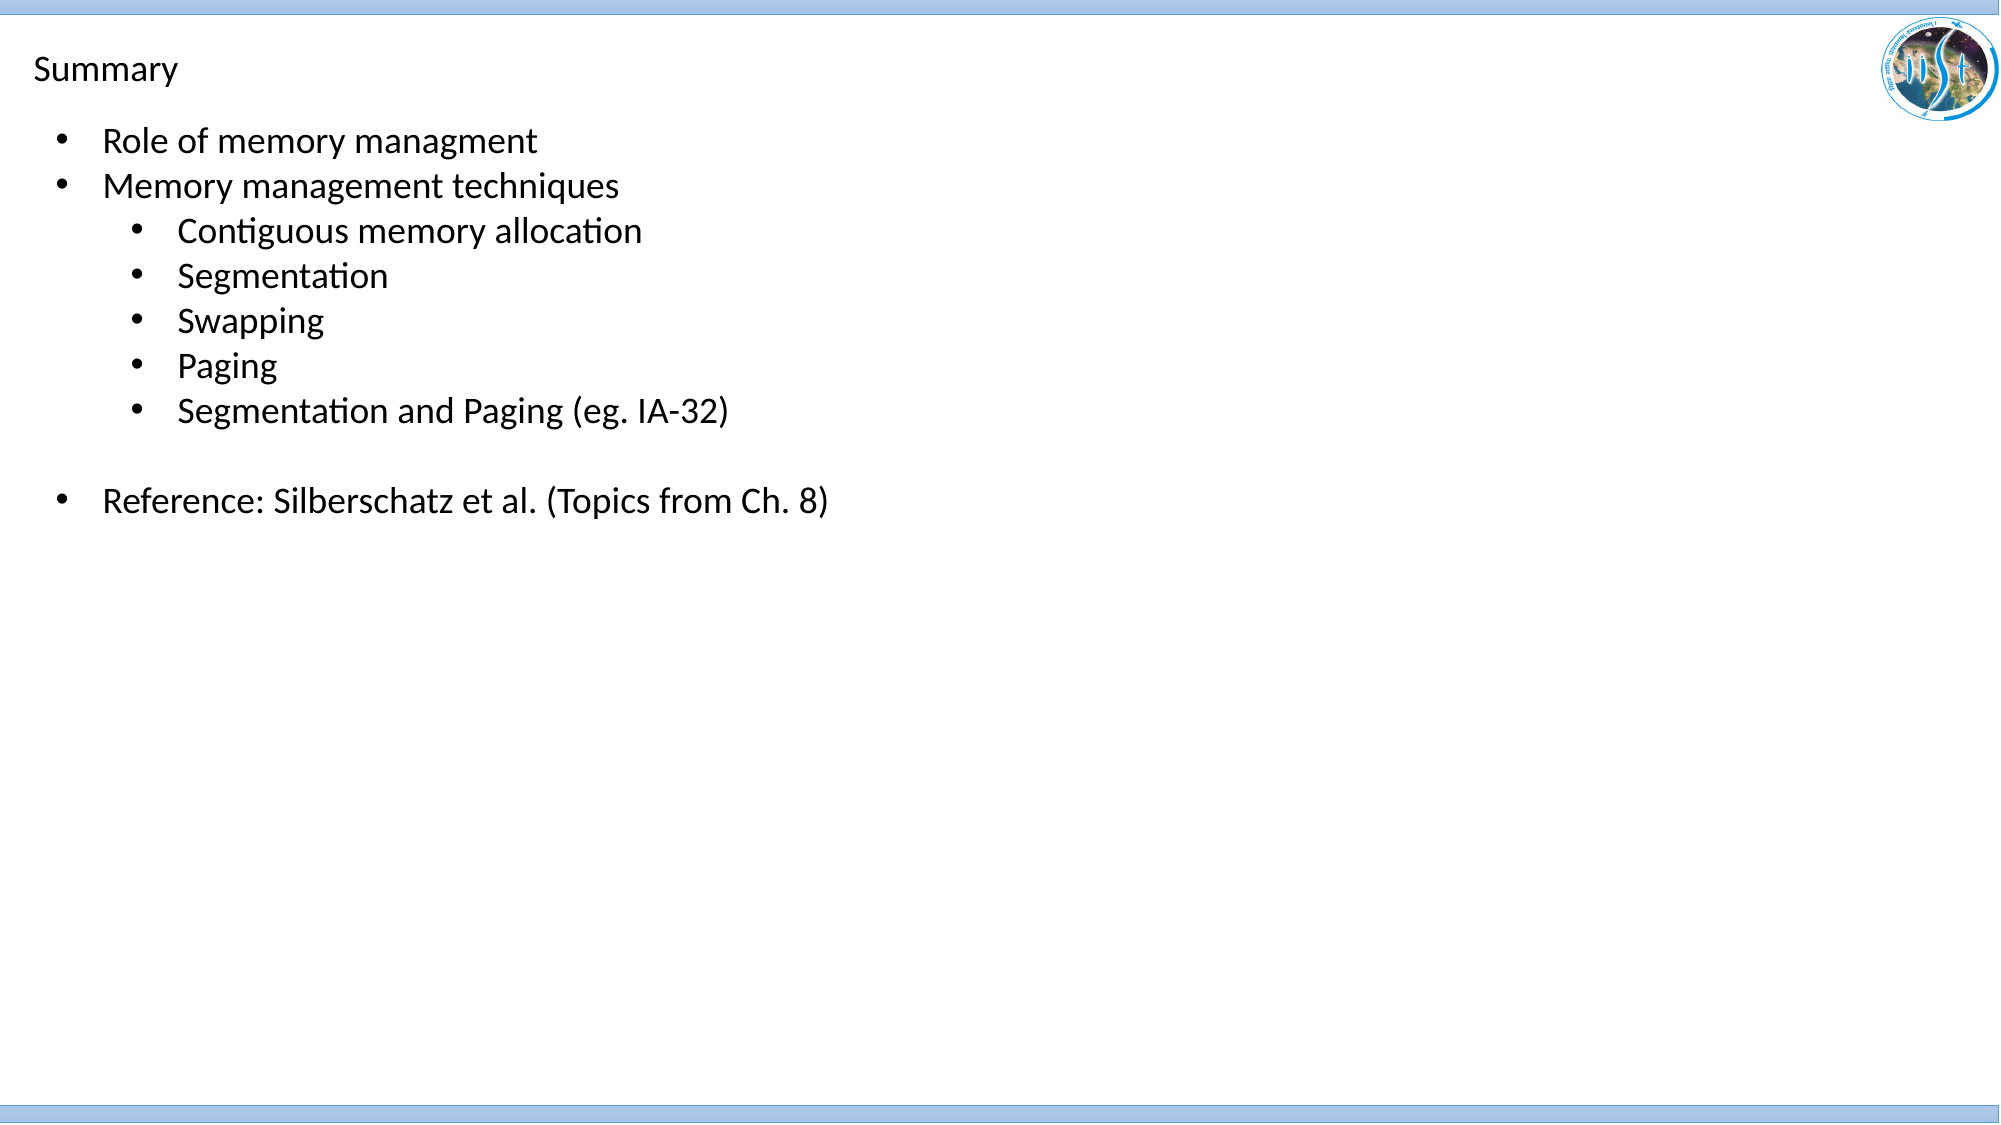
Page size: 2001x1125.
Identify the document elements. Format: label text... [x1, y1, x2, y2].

text_box Role of memory managment Memory management techniques Contiguous memory allocation Segmentation Swapping Paging Segmentation and Paging (eg. IA-32) Reference: Silberschatz et al. (Topics from Ch. 8) [40, 108, 1958, 574]
picture [1954, 79, 1999, 121]
text_box [0, 1105, 1999, 1123]
text_box Summary [18, 36, 1862, 97]
picture [1881, 17, 1999, 121]
text_box [0, 0, 1999, 15]
